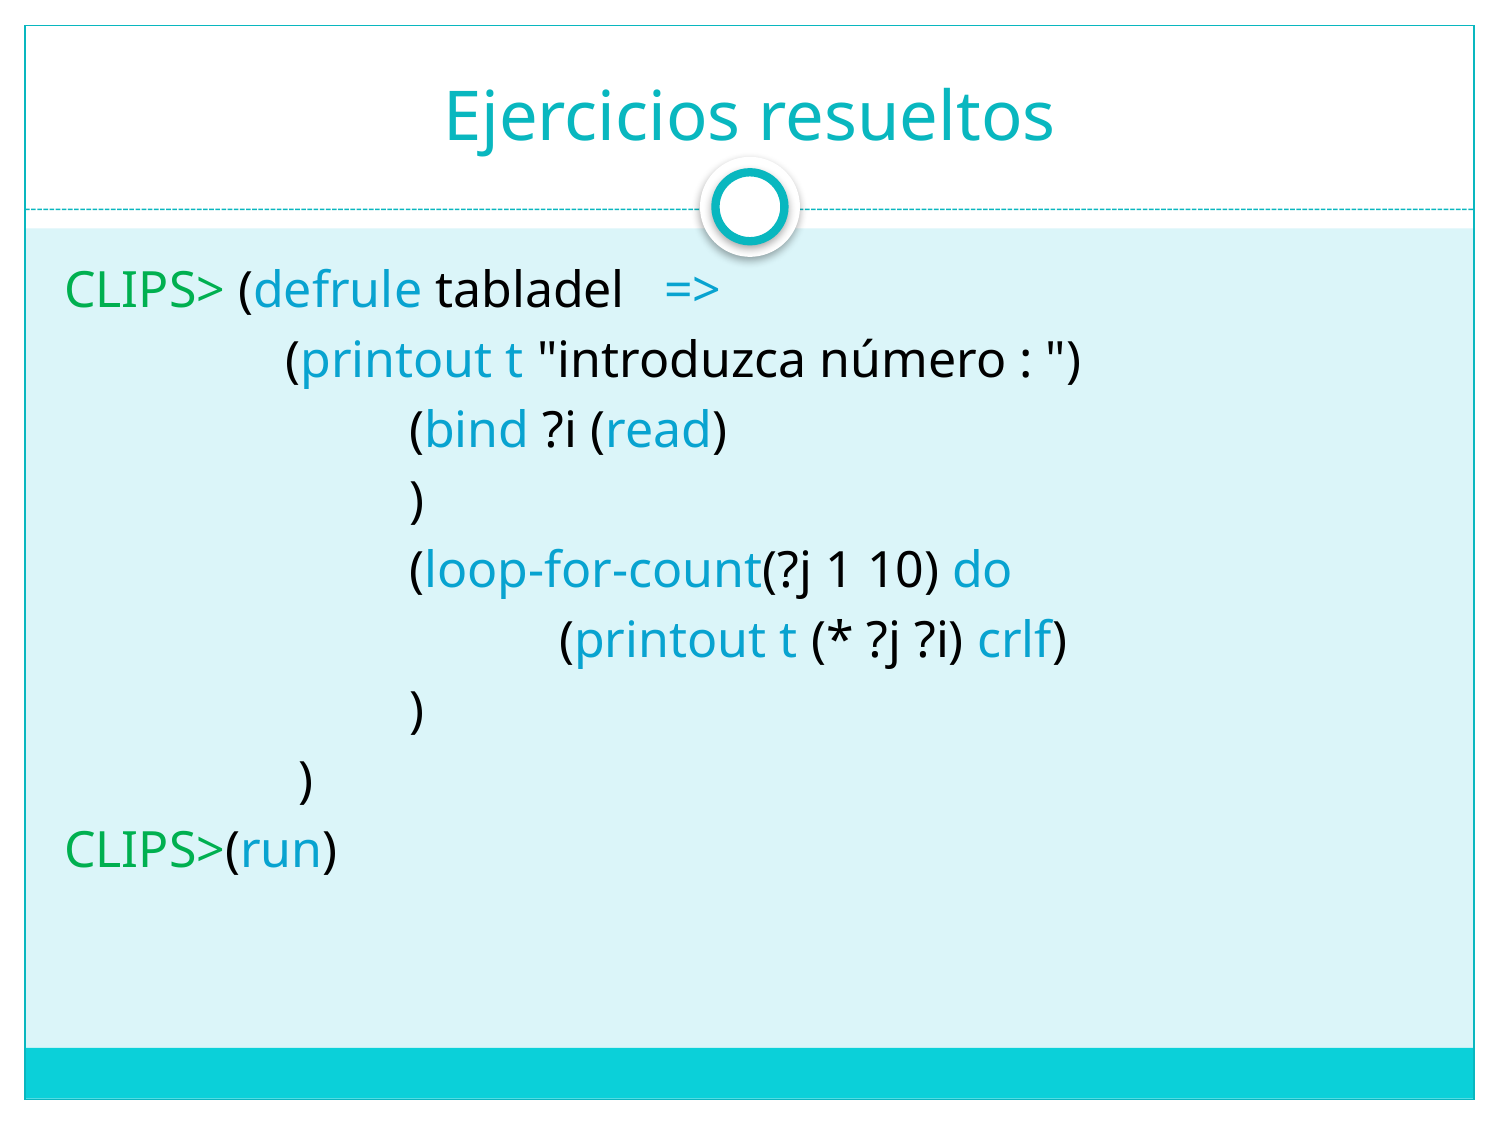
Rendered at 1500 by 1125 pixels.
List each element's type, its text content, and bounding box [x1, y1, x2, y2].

title Ejercicios resueltos [49, 37, 1450, 162]
list CLIPS> (defrule tabladel => (printout t "introduzca número : ") (bind ?i (read) ) (loop-for-count(?j 1 10) do (printout t (* ?j ?i) crlf) ) ) CLIPS>(run) [49, 250, 1445, 1001]
